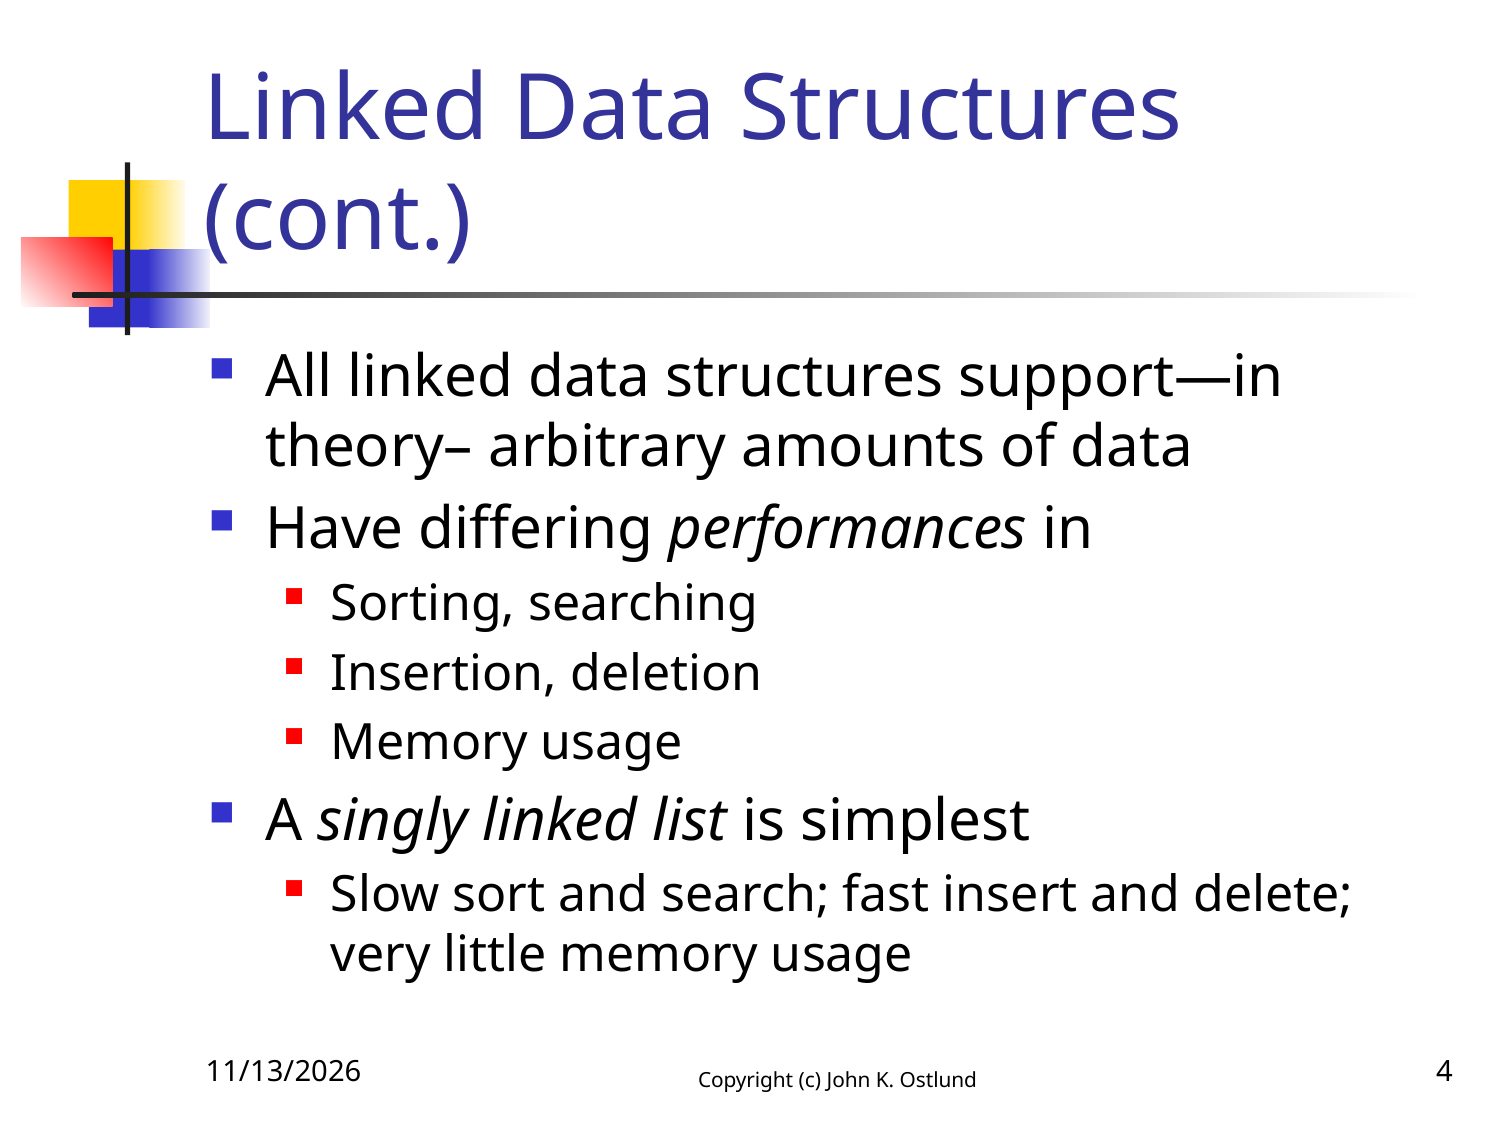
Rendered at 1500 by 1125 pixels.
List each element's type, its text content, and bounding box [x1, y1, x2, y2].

title Linked Data Structures (cont.) [188, 35, 1468, 275]
footer Copyright (c) John K. Ostlund [599, 1023, 1076, 1100]
list All linked data structures support—in theory– arbitrary amounts of data Have differing performances in Sorting, searching Insertion, deletion Memory usage A singly linked list is simplest Slow sort and search; fast insert and delete; very little memory usage [193, 331, 1469, 1006]
slide_number 4 [1154, 1023, 1468, 1100]
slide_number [190, 1023, 504, 1100]
